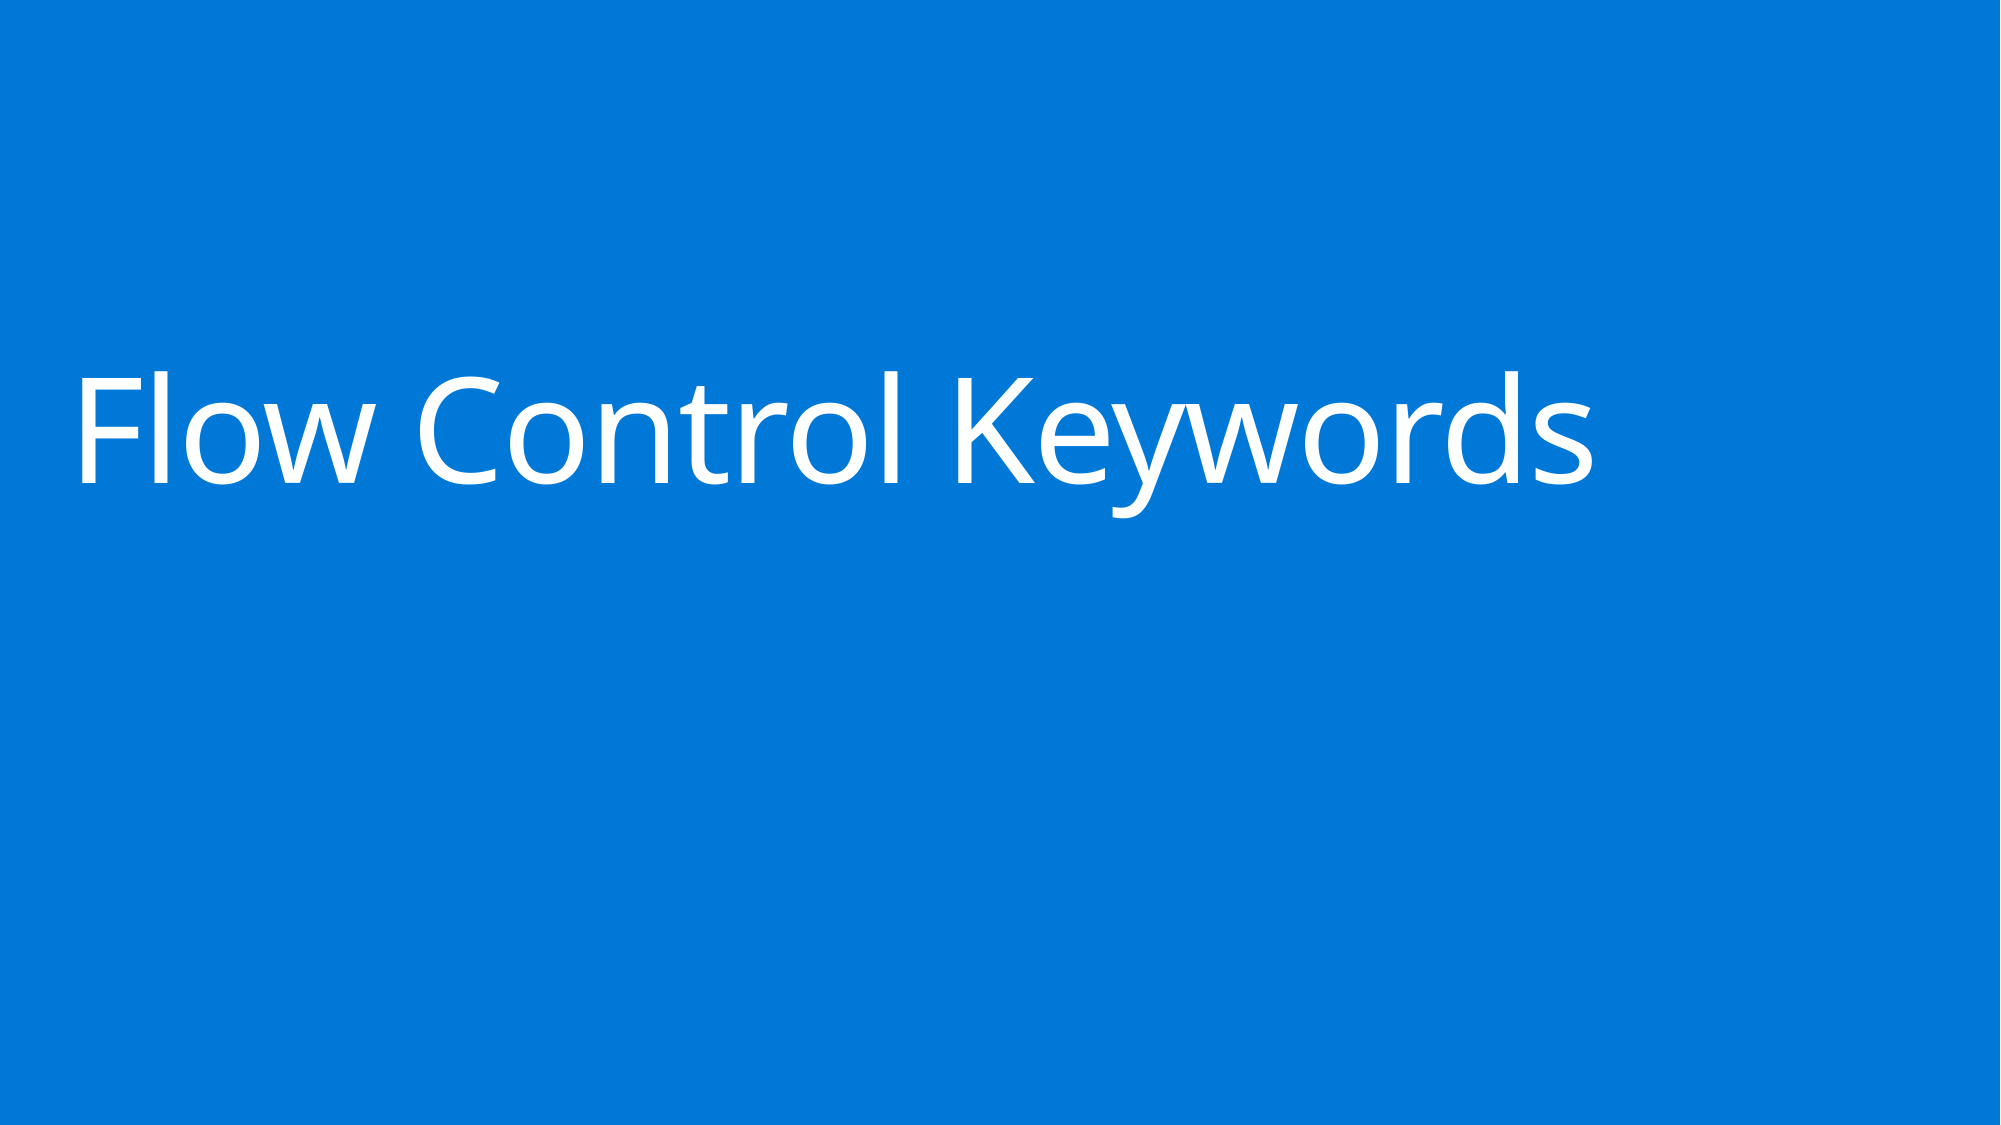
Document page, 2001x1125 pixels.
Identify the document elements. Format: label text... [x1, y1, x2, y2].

title Flow Control Keywords [44, 341, 1956, 532]
